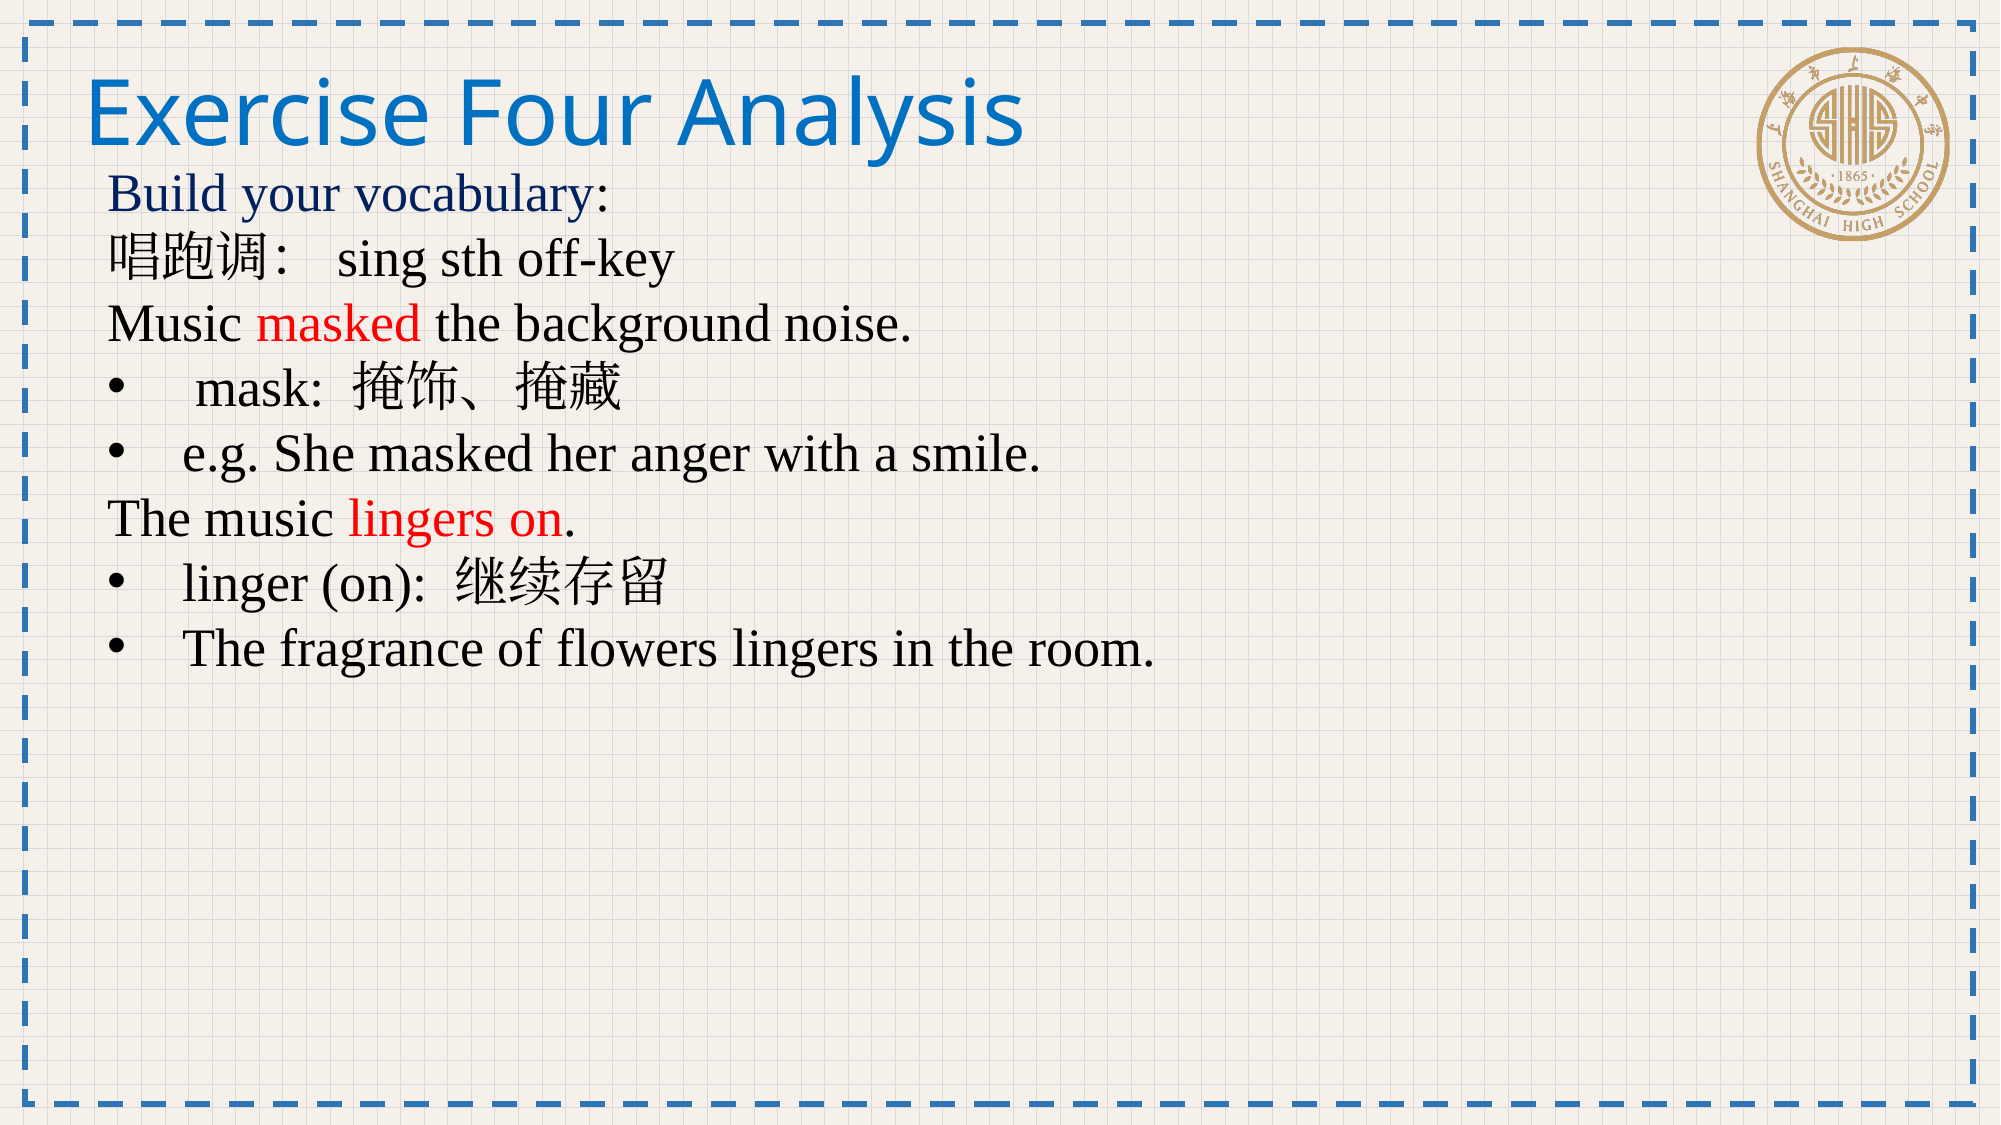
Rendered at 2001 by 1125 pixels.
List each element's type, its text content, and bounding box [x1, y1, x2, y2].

text_box Build your vocabulary: 唱跑调：sing sth off-key Music masked the background noise. mask: 掩饰、掩藏 e.g. She masked her anger with a smile. The music lingers on. linger (on): 继续存留 The fragrance of flowers lingers in the room. [92, 149, 1960, 750]
picture [1750, 42, 1958, 46]
text_box Exercise Four Analysis [68, 46, 1959, 172]
